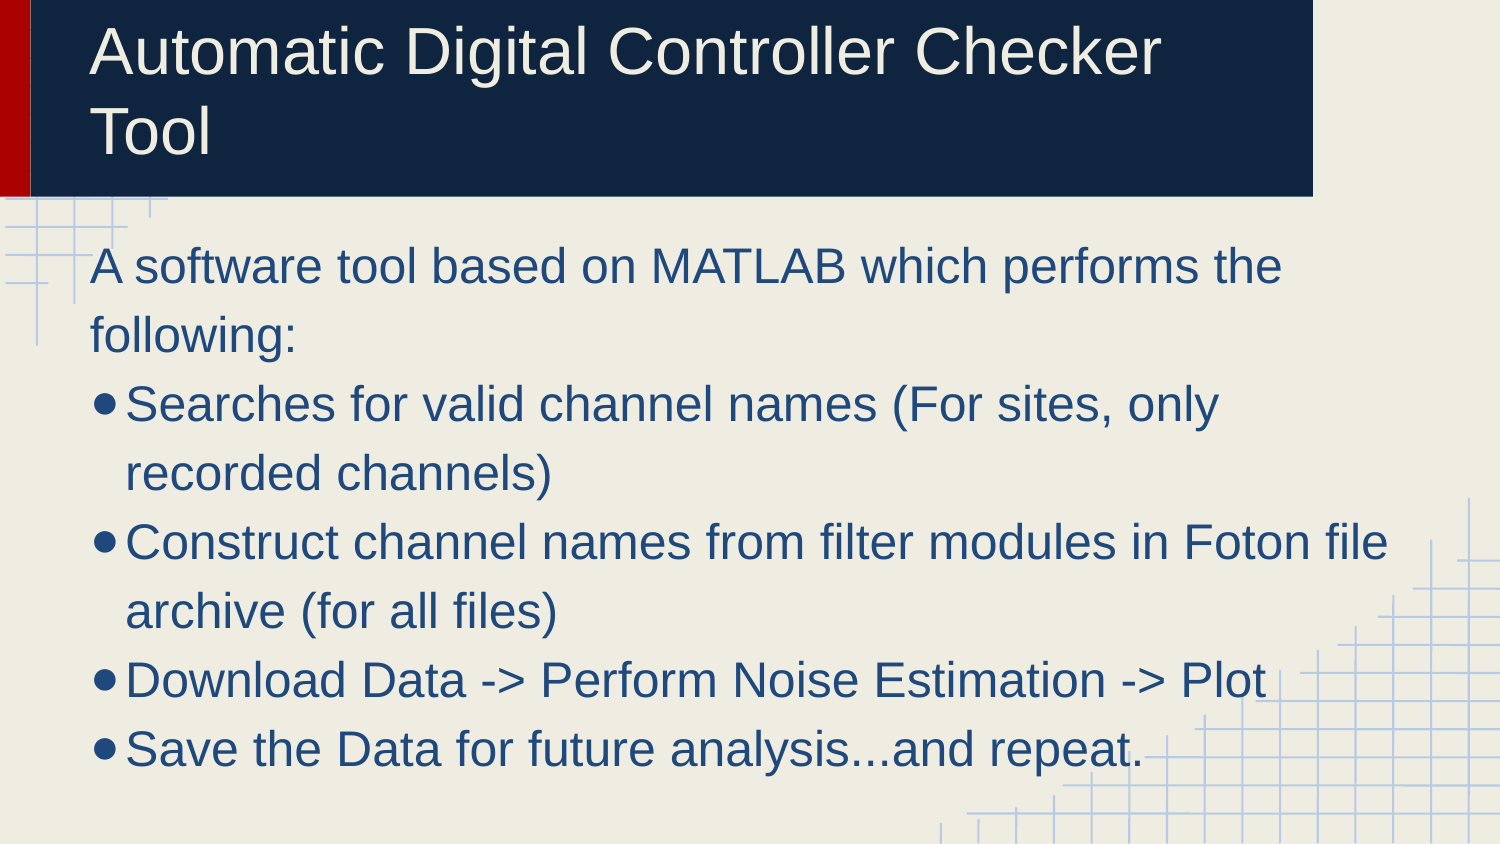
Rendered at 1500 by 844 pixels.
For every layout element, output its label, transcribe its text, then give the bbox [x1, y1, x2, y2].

text_box Automatic Digital Controller Checker Tool [75, 16, 1275, 183]
text_box A software tool based on MATLAB which performs the following: Searches for valid channel names (For sites, only recorded channels) Construct channel names from filter modules in Foton file archive (for all files) Download Data -> Perform Noise Estimation -> Plot Save the Data for future analysis...and repeat. [74, 209, 1425, 805]
